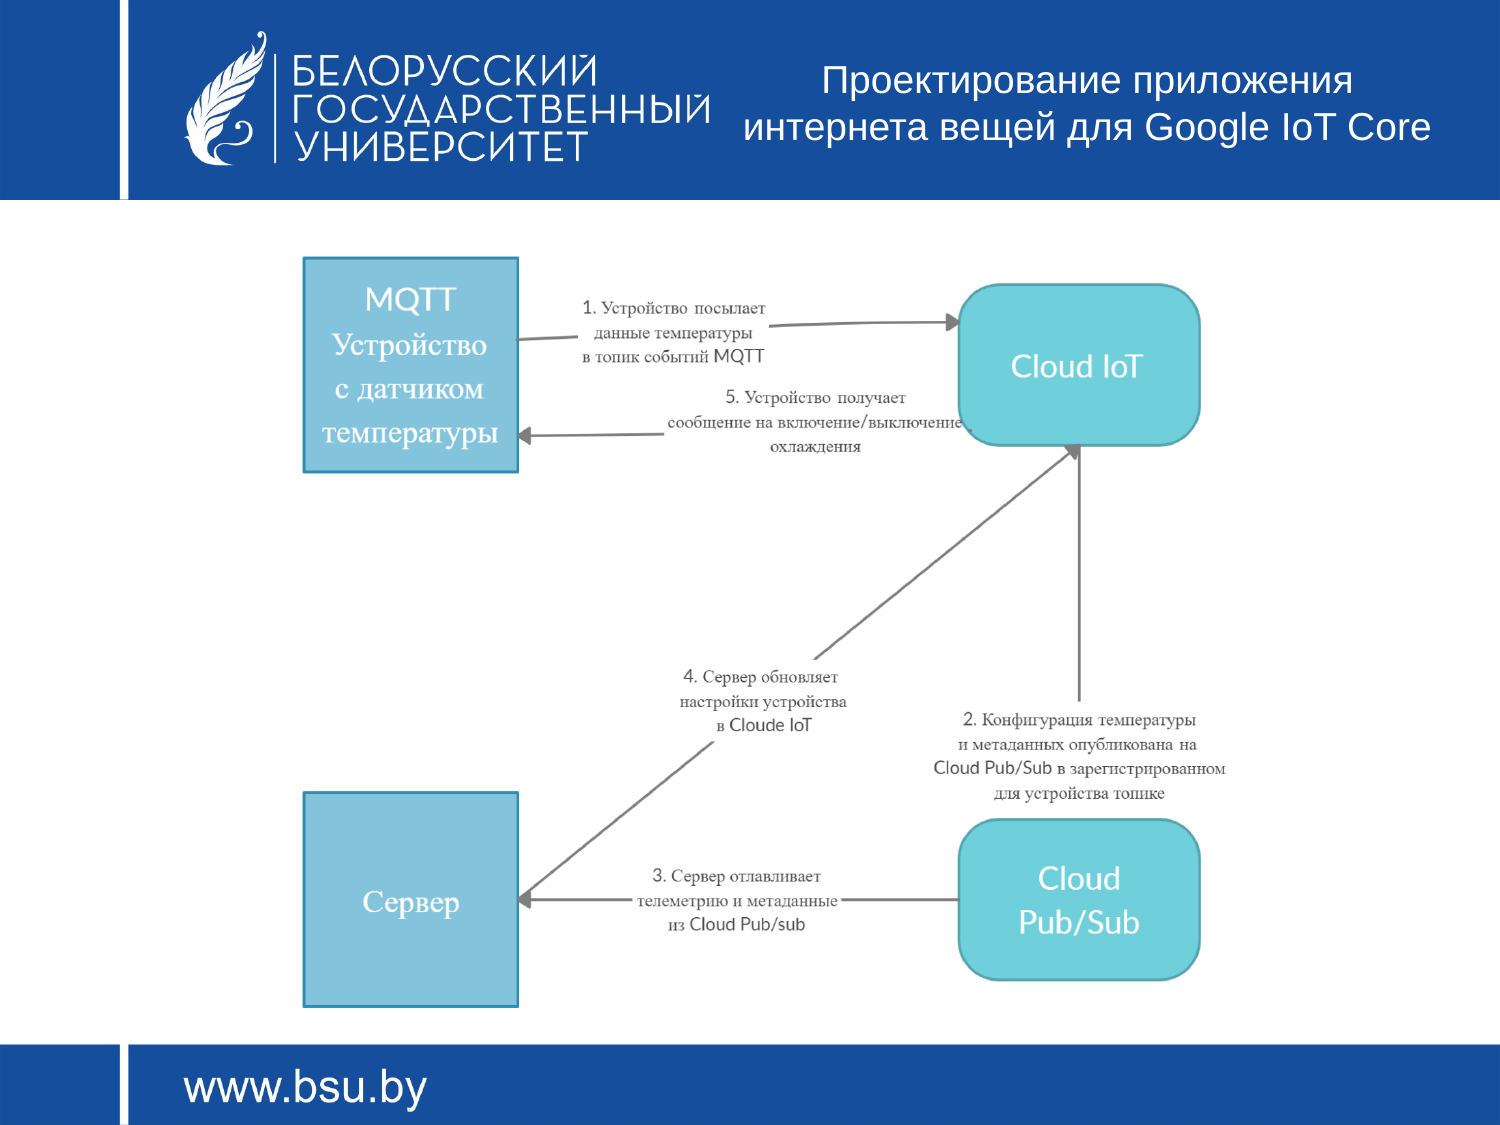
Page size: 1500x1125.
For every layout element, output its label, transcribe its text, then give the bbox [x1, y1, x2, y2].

picture [0, 1044, 1500, 1125]
picture [0, 0, 1500, 200]
title Проектирование приложения интернета вещей для Google IoT Core [726, 23, 1449, 181]
picture [277, 231, 1253, 1034]
